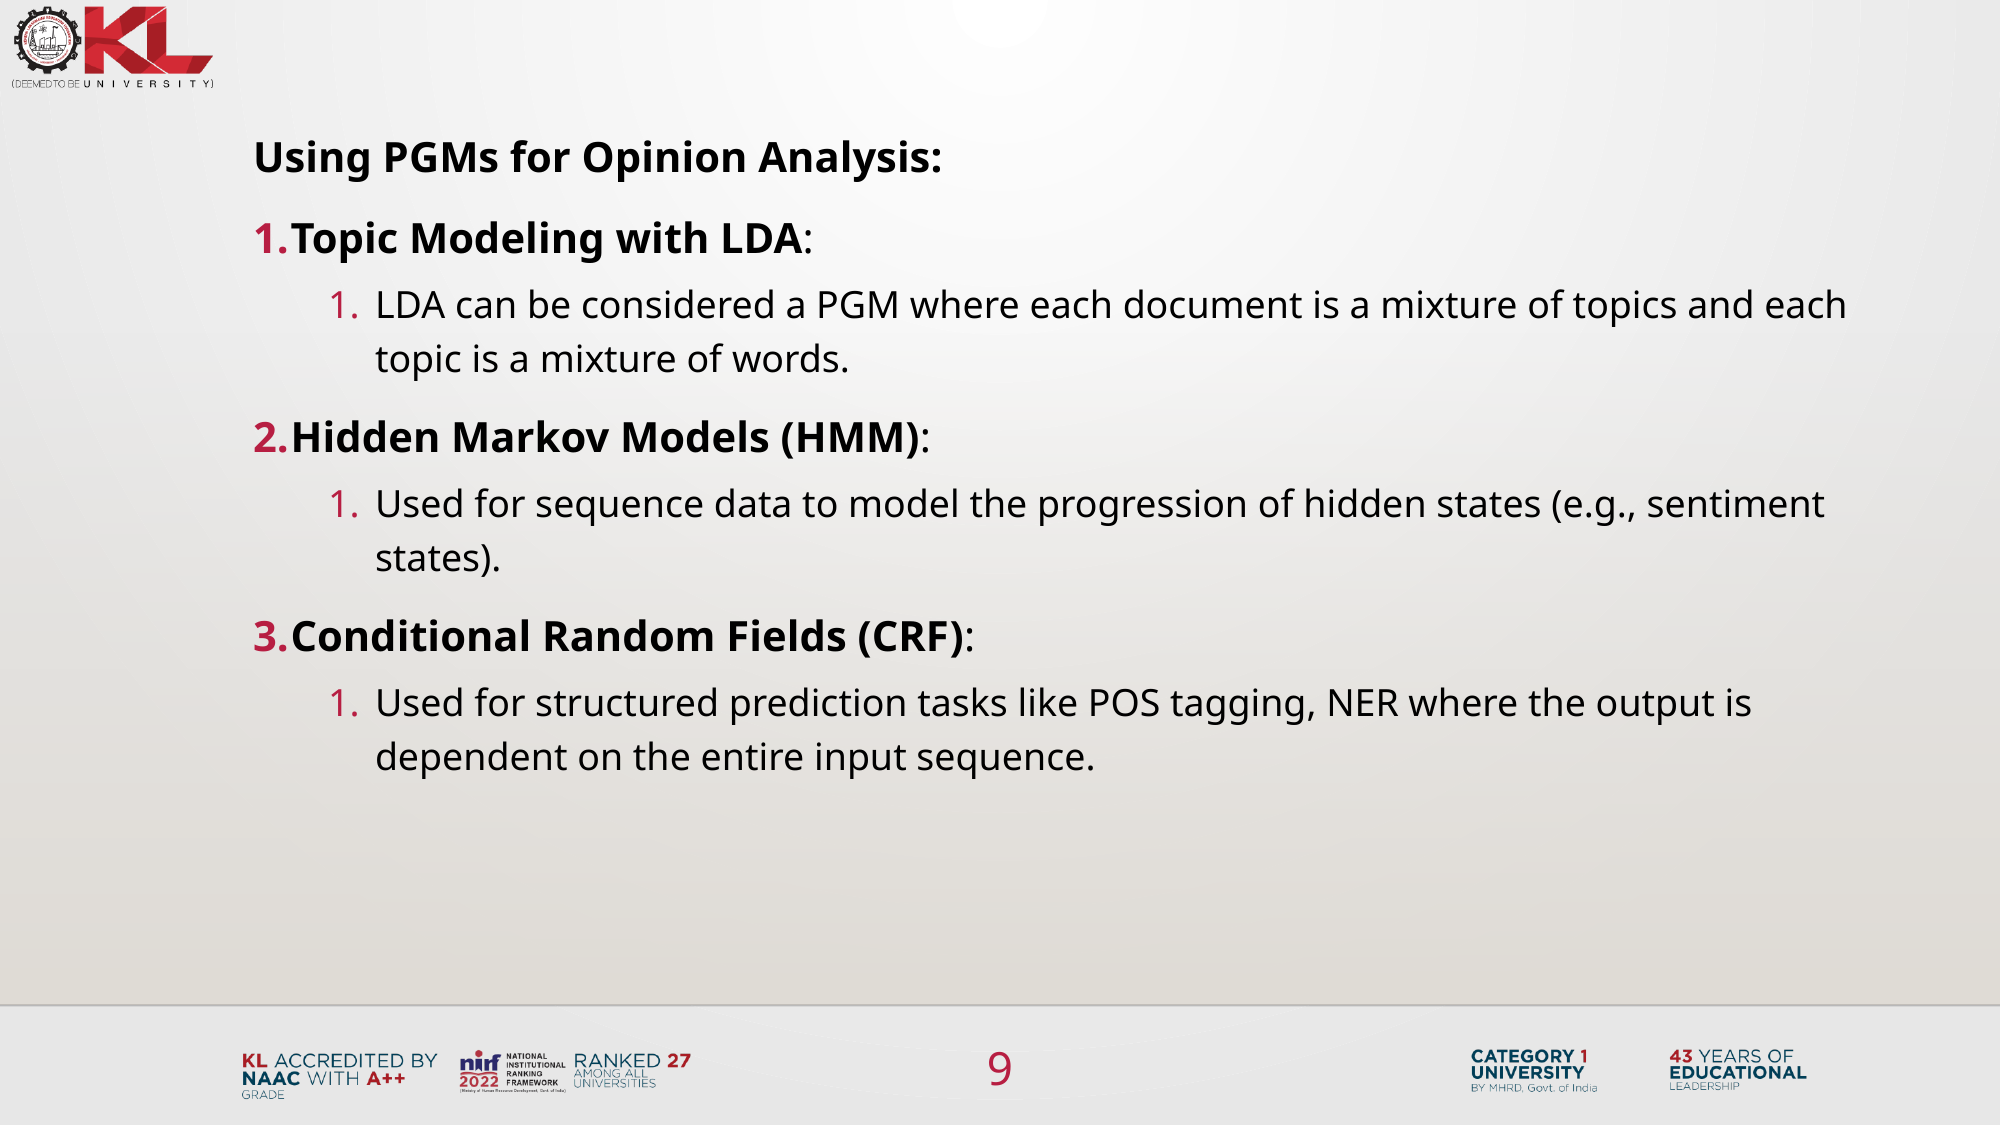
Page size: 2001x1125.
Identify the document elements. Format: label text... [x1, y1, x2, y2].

list Using PGMs for Opinion Analysis: Topic Modeling with LDA: LDA can be considered a PGM where each document is a mixture of topics and each topic is a mixture of words. Hidden Markov Models (HMM): Used for sequence data to model the progression of hidden states (e.g., sentiment states). Conditional Random Fields (CRF): Used for structured prediction tasks like POS tagging, NER where the output is dependent on the entire input sequence. [238, 113, 1871, 897]
picture [1447, 1045, 1814, 1101]
picture [238, 1045, 716, 1103]
slide_number 9 [933, 1031, 1067, 1115]
picture [12, 5, 213, 88]
